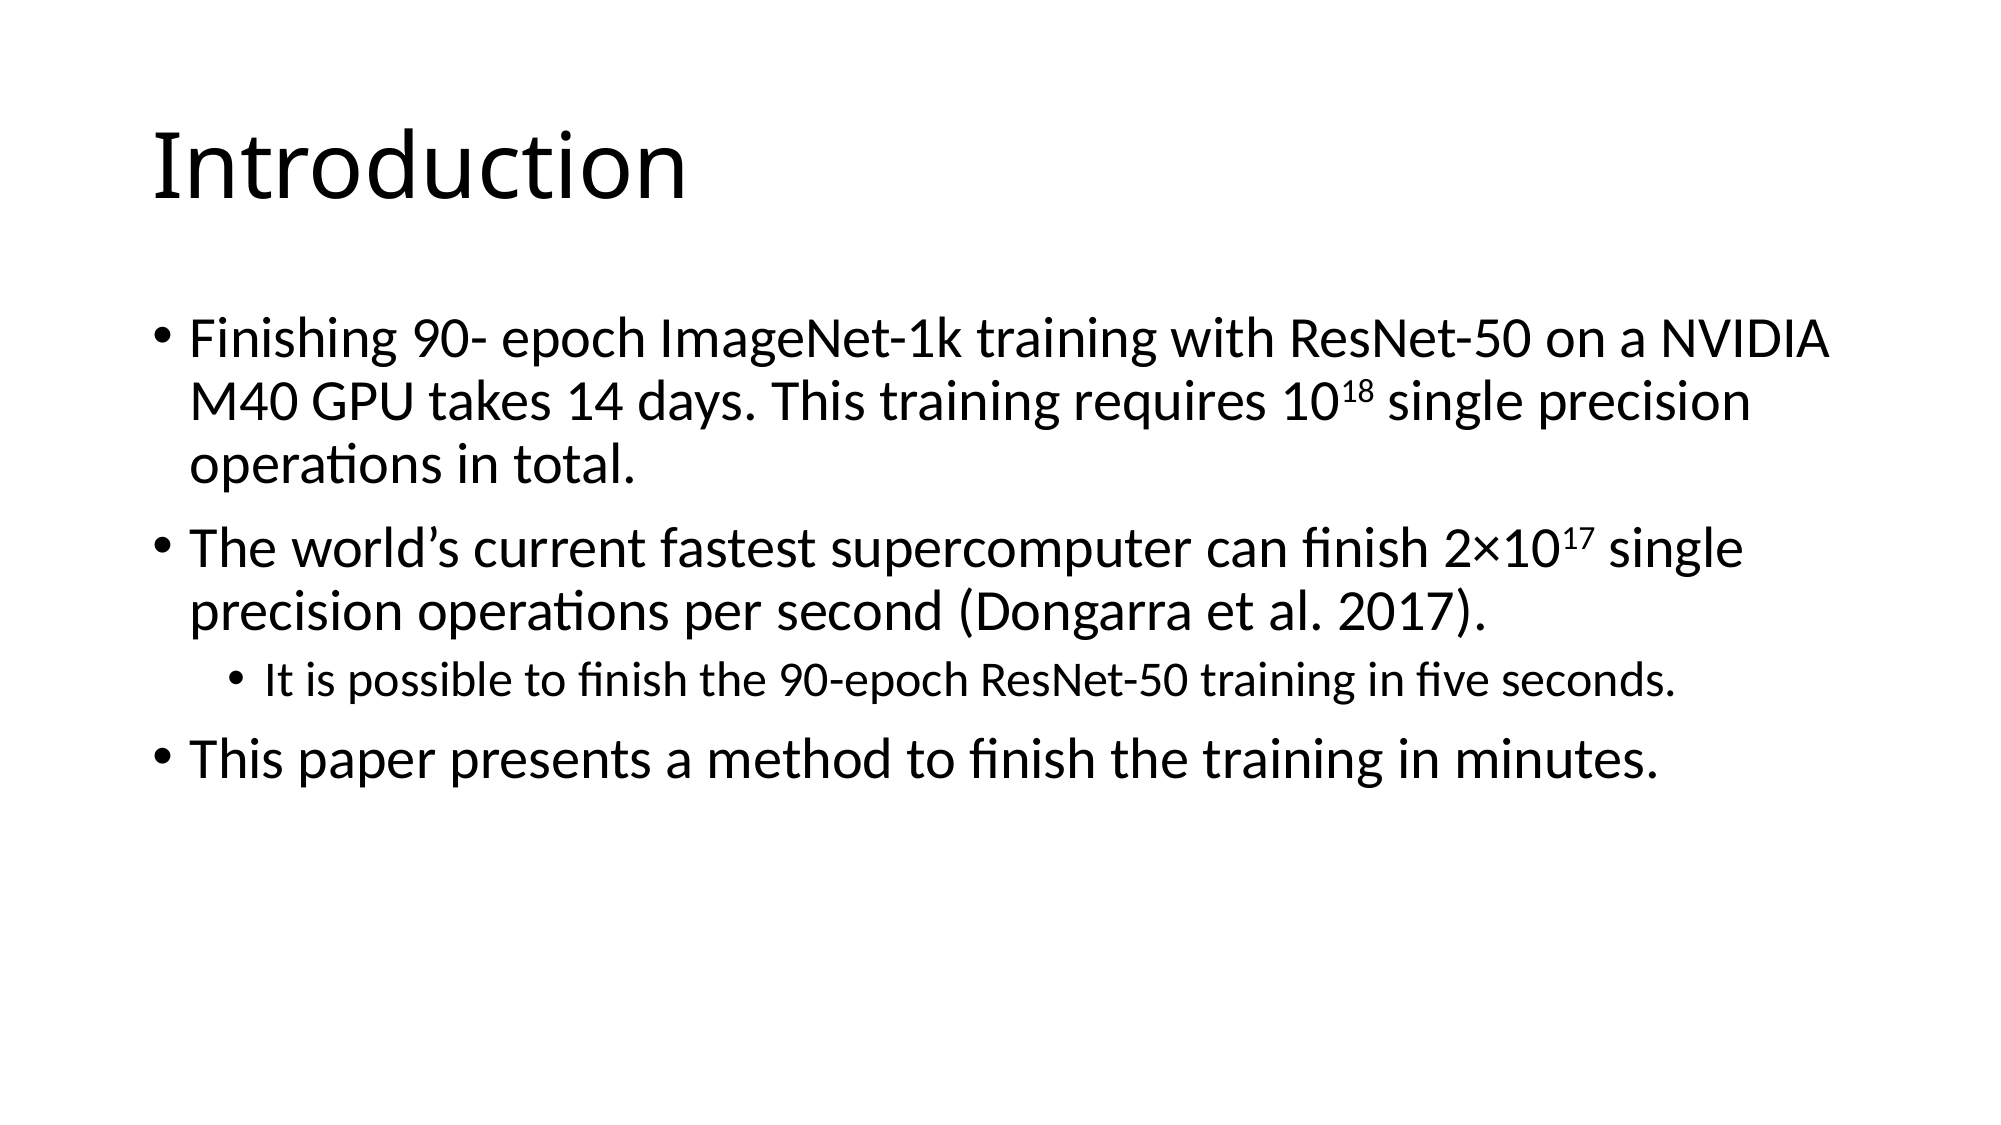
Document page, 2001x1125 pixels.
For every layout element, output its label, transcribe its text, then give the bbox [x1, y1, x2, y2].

title Introduction [137, 59, 1863, 278]
list Finishing 90- epoch ImageNet-1k training with ResNet-50 on a NVIDIA M40 GPU takes 14 days. This training requires 1018 single precision operations in total. The world’s current fastest supercomputer can finish 2×1017 single precision operations per second (Dongarra et al. 2017). It is possible to finish the 90-epoch ResNet-50 training in five seconds. This paper presents a method to finish the training in minutes. [137, 299, 1863, 1014]
